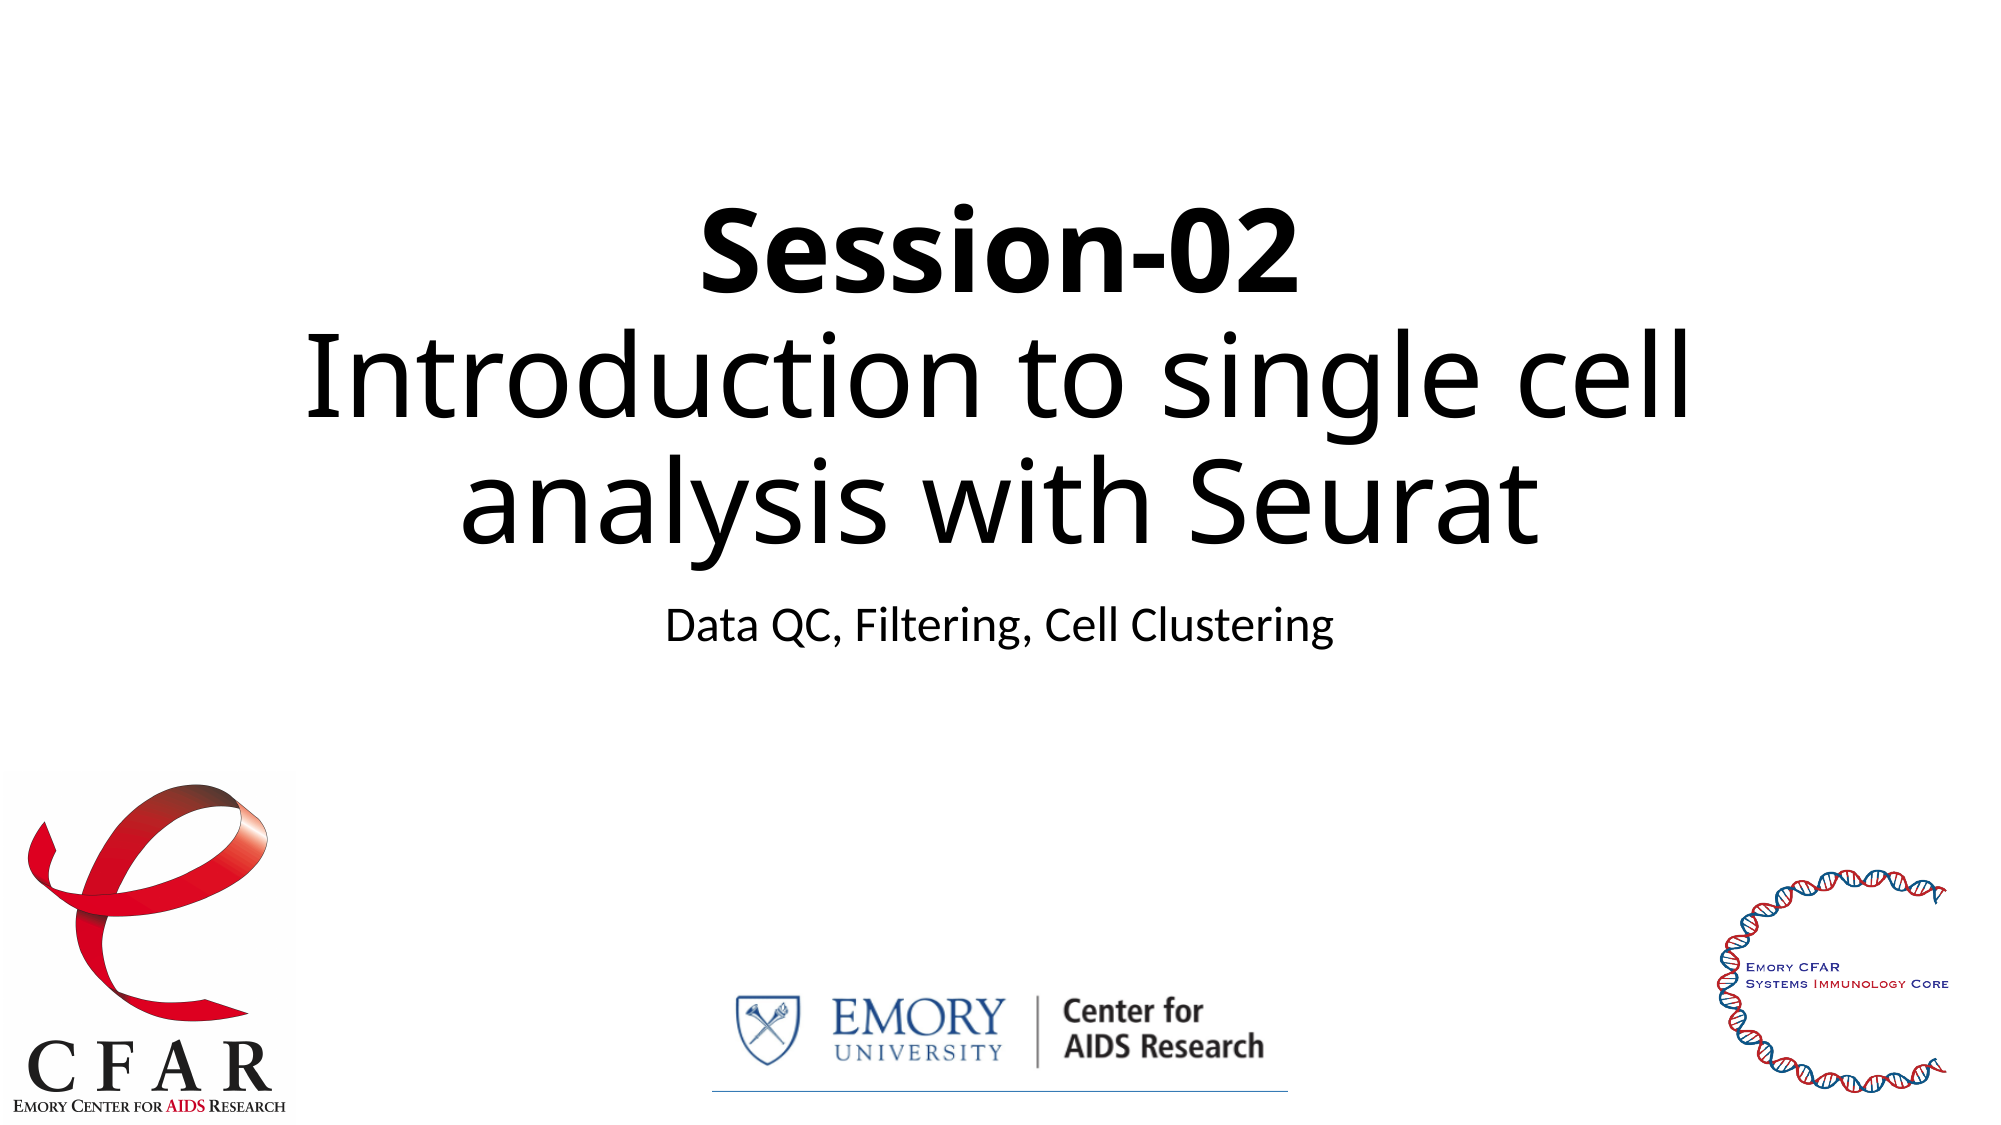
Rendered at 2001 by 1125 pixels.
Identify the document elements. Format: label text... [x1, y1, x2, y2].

picture [712, 981, 1288, 1092]
picture [1704, 855, 1966, 1107]
subtitle Data QC, Filtering, Cell Clustering [249, 590, 1750, 863]
picture [3, 771, 296, 1125]
title Session-02 Introduction to single cell analysis with Seurat [249, 184, 1750, 576]
